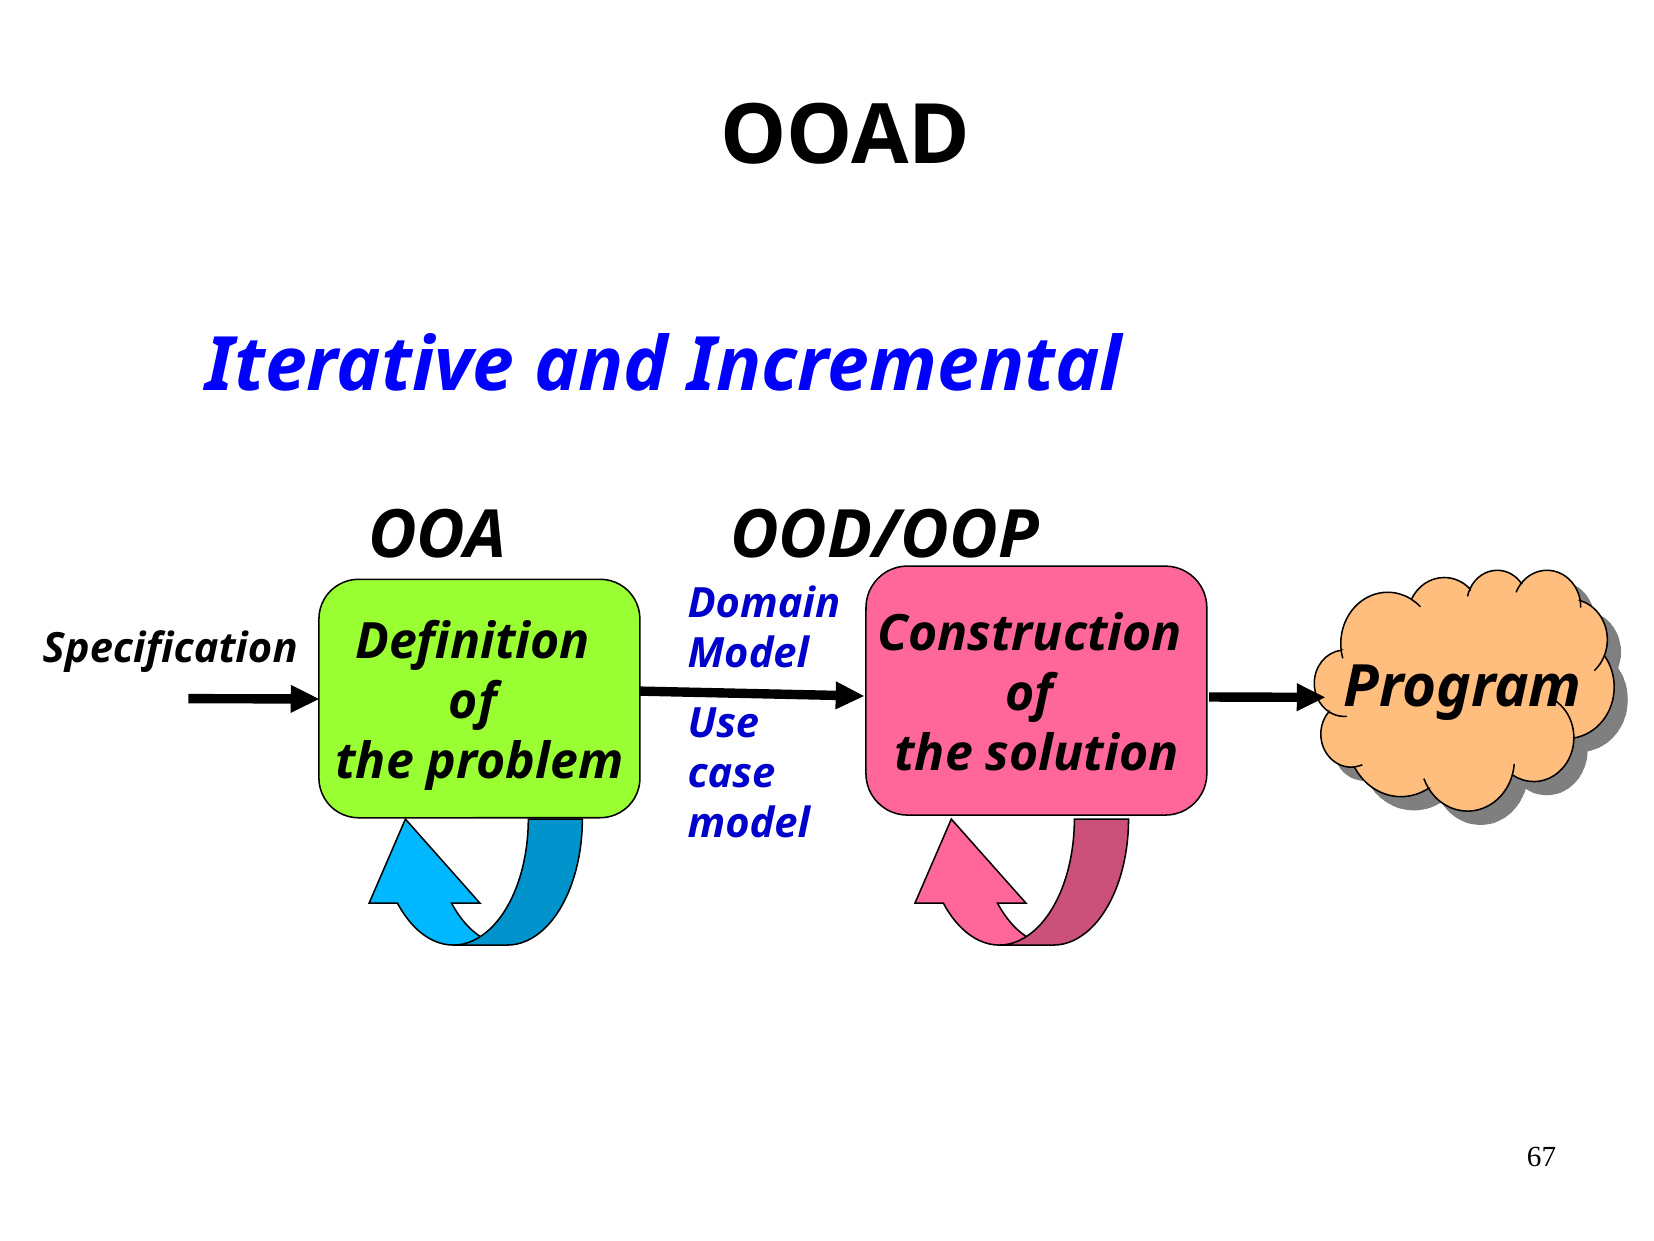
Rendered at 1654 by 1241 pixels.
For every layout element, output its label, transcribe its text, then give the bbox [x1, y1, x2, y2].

text_box Iterative and Incremental [189, 307, 1502, 414]
title OOAD [128, 8, 1563, 192]
text_box OOA OOD/OOP [351, 482, 1496, 565]
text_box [0, 565, 1615, 946]
